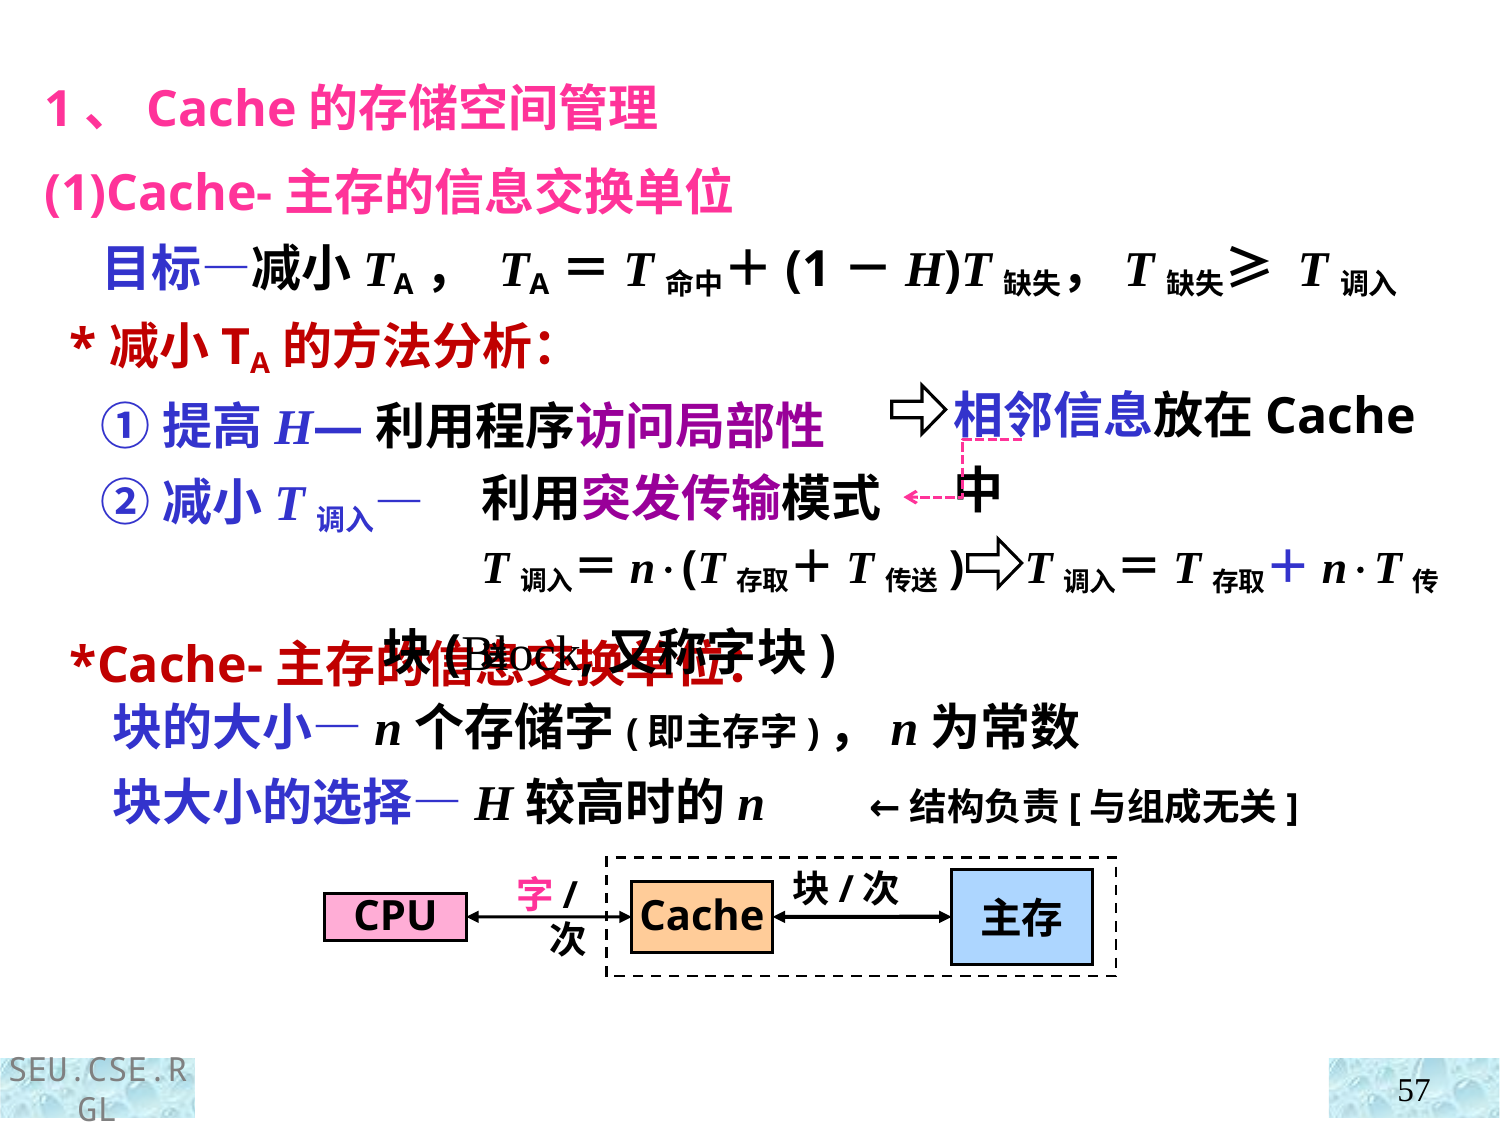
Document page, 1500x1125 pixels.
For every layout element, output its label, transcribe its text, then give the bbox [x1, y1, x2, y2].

text_box 块(Block,又称字块) 块的大小—n个存储字(即主存字)，n为常数 块大小的选择—H较高时的n ←结构负责[与组成无关] [29, 597, 1500, 838]
text_box [891, 385, 946, 434]
text_box [0, 1058, 195, 1118]
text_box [903, 438, 1023, 498]
text_box T调入＝n(T存取＋T传送) T调入＝T存取＋nT传送 [466, 515, 1459, 597]
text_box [324, 857, 1117, 977]
text_box [967, 538, 1022, 588]
text_box 相邻信息放在Cache中 [938, 361, 1459, 527]
text_box 利用突发传输模式 [466, 444, 916, 535]
text_box 1、Cache的存储空间管理 [29, 54, 1471, 137]
text_box (1)Cache-主存的信息交换单位 目标—减小TA， TA＝T命中＋(1－H)T缺失，T缺失≥ T调入 [29, 137, 1471, 309]
text_box *减小TA的方法分析： ①提高H—利用程序访问局部性 ②减小T调入— *Cache-主存的信息交换单位： [29, 309, 914, 597]
slide_number 57 [1328, 1058, 1500, 1118]
